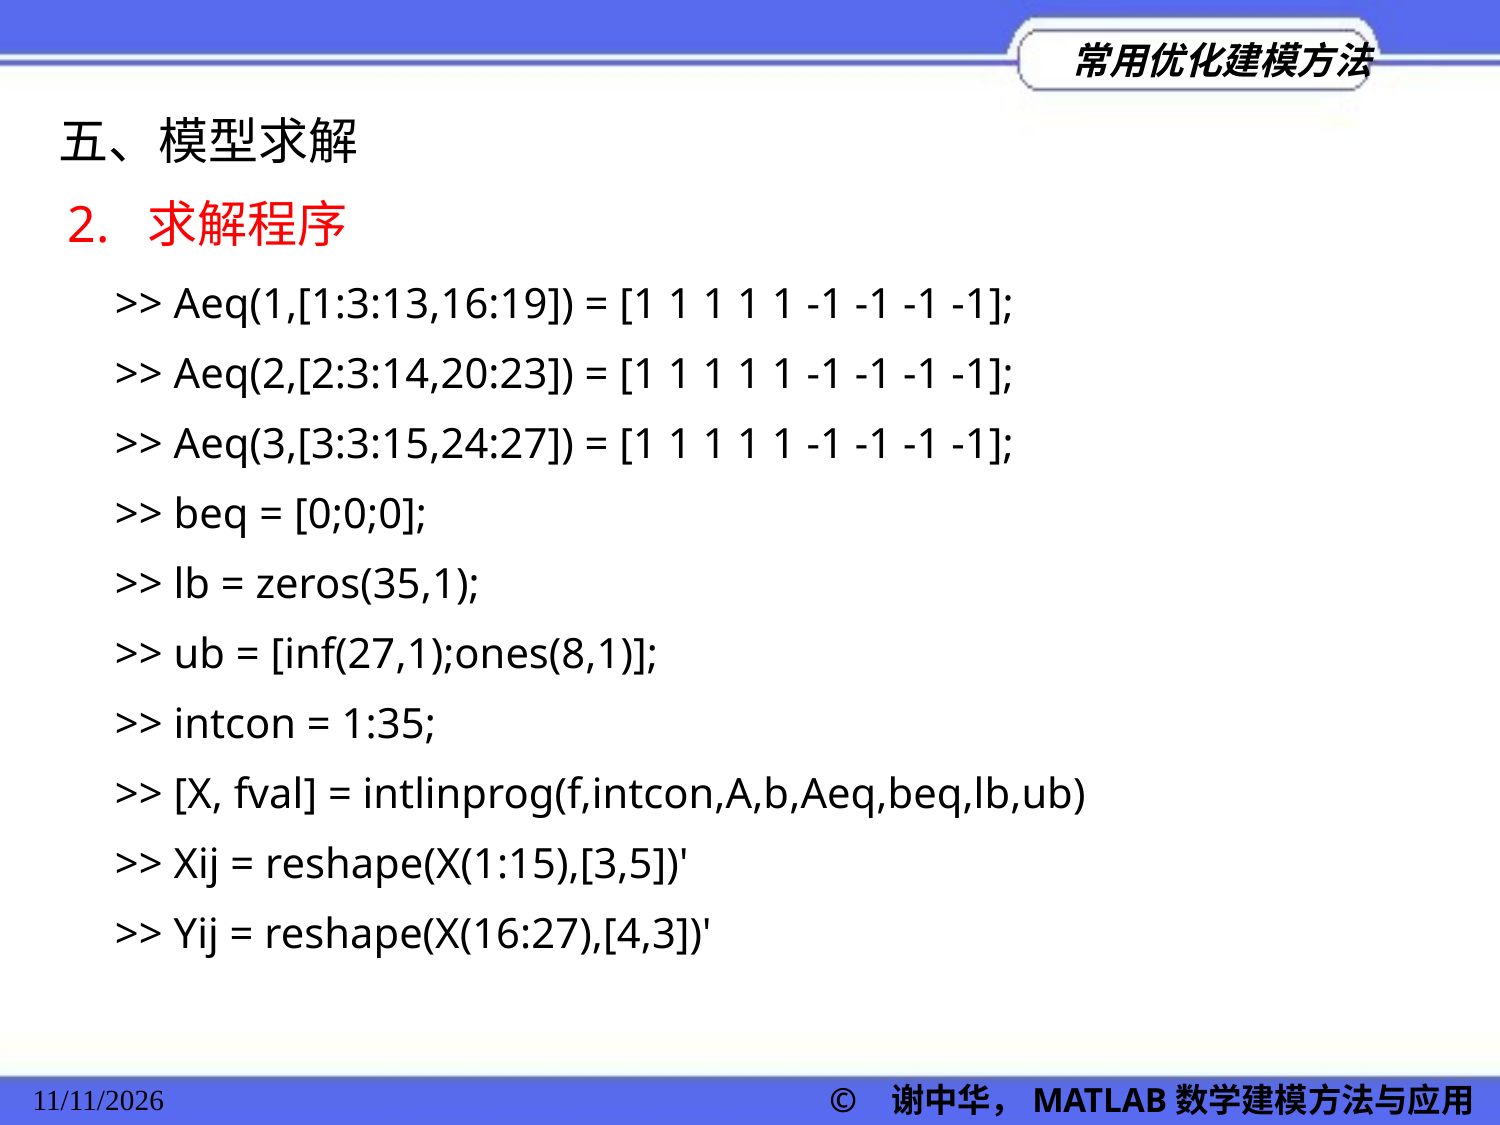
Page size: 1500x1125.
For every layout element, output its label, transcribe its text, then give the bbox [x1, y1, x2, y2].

picture [0, 0, 1500, 1125]
text_box 五、模型求解 [43, 78, 1125, 177]
text_box >> Aeq(1,[1:3:13,16:19]) = [1 1 1 1 1 -1 -1 -1 -1]; >> Aeq(2,[2:3:14,20:23]) = [1 1 1 1 1 -1 -1 -1 -1]; >> Aeq(3,[3:3:15,24:27]) = [1 1 1 1 1 -1 -1 -1 -1]; >> beq = [0;0;0]; >> lb = zeros(35,1); >> ub = [inf(27,1);ones(8,1)]; >> intcon = 1:35; >> [X, fval] = intlinprog(f,intcon,A,b,Aeq,beq,lb,ub) >> Xij = reshape(X(1:15),[3,5])' >> Yij = reshape(X(16:27),[4,3])' [100, 249, 1483, 965]
footer © 谢中华，MATLAB数学建模方法与应用 [809, 1078, 1495, 1120]
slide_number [17, 1077, 356, 1120]
text_box 2. 求解程序 [53, 160, 1306, 260]
